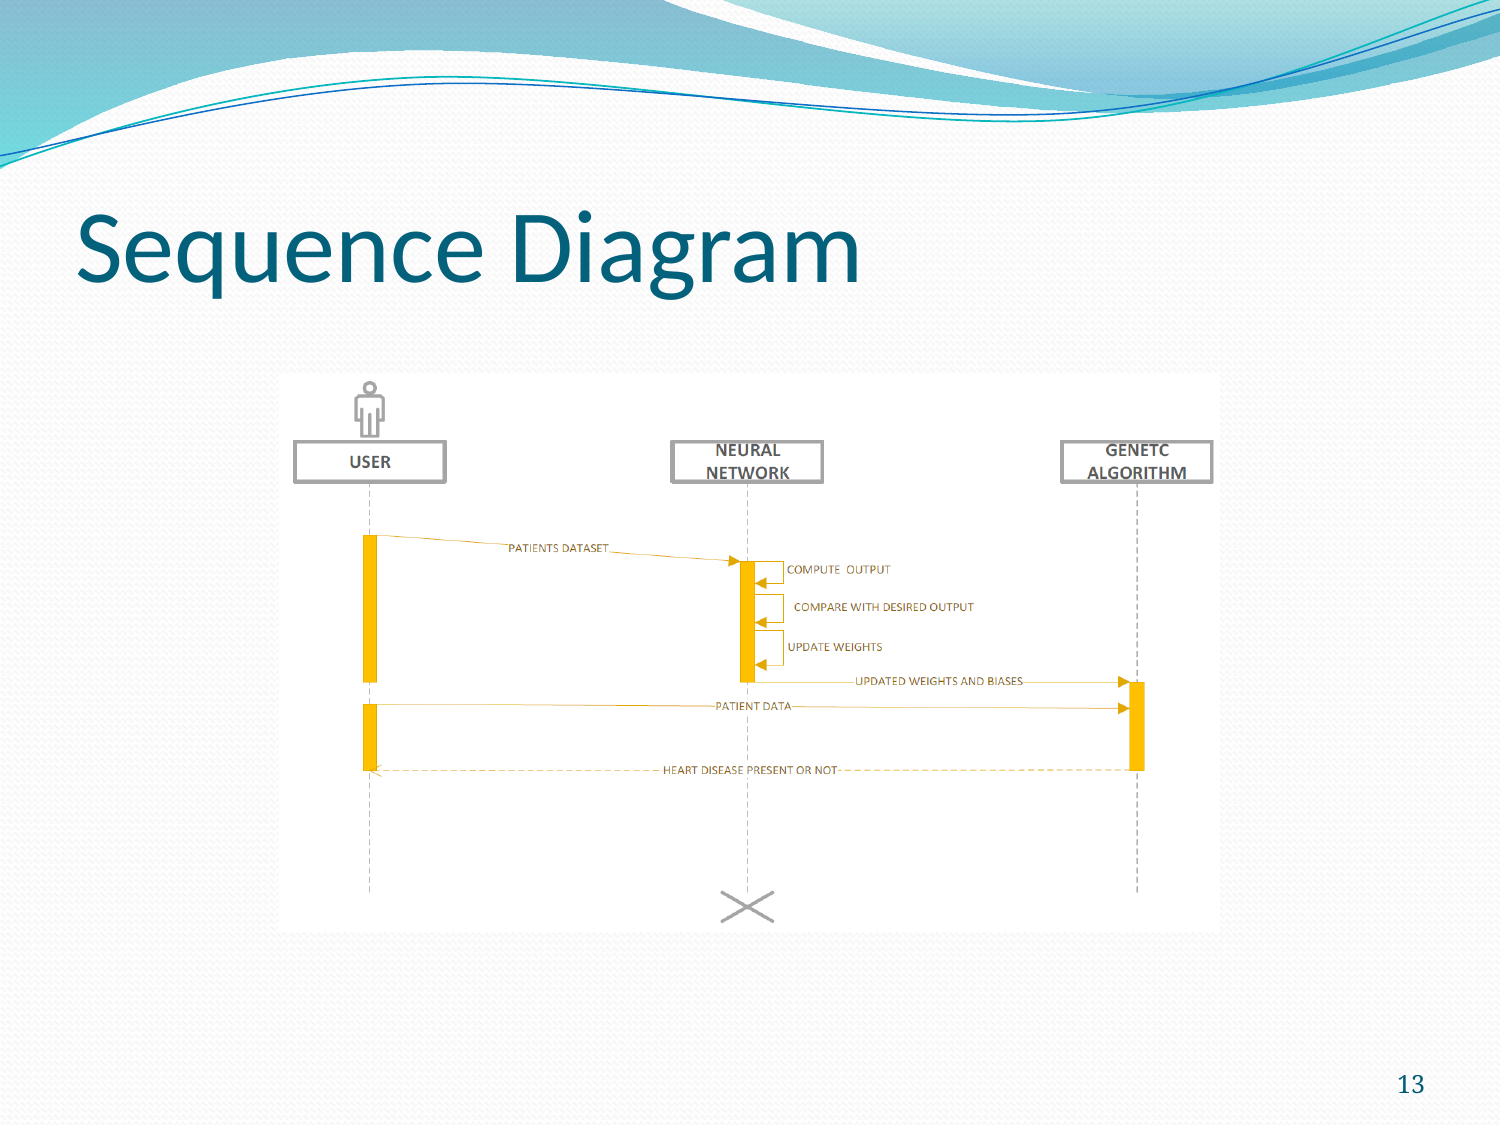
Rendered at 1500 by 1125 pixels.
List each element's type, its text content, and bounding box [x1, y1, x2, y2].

title Sequence Diagram [75, 115, 1425, 303]
picture [279, 374, 1221, 932]
slide_number 13 [1299, 1042, 1425, 1103]
